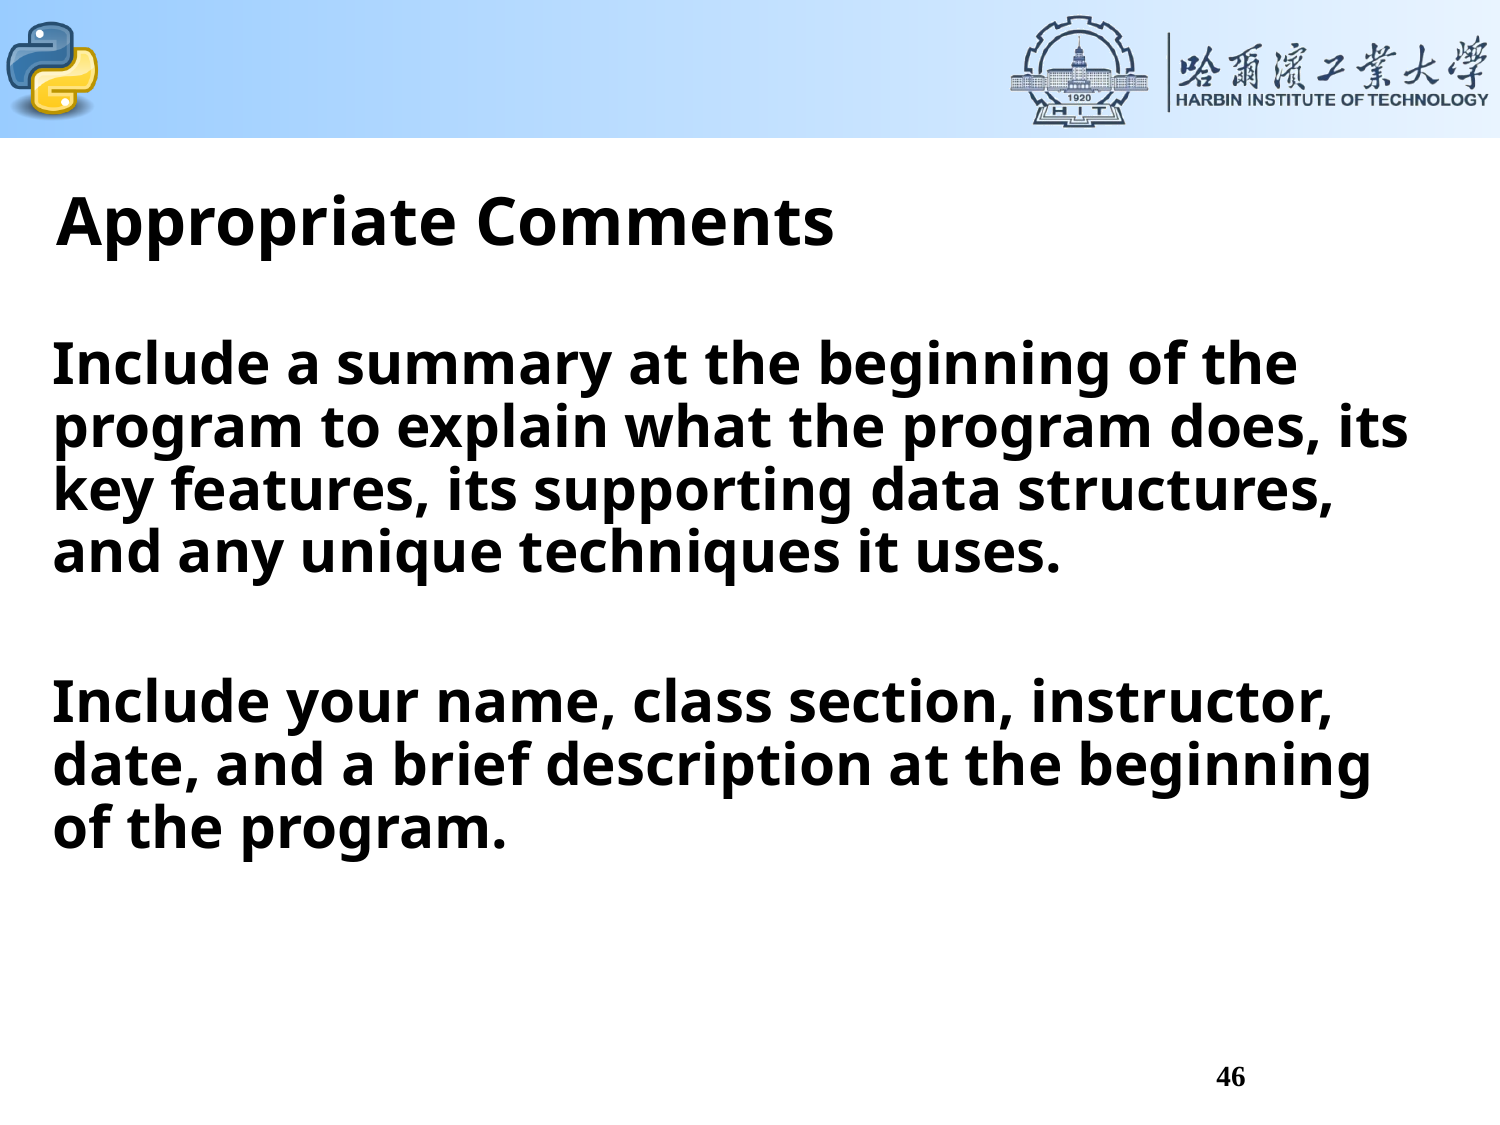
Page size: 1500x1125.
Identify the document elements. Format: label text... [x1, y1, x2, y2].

picture [1000, 4, 1500, 138]
list Include a summary at the beginning of the program to explain what the program does, its key features, its supporting data structures, and any unique techniques it uses. Include your name, class section, instructor, date, and a brief description at the beginning of the program. [37, 326, 1438, 964]
picture [0, 19, 104, 123]
slide_number 46 [1074, 1049, 1388, 1125]
title Appropriate Comments [41, 101, 1317, 326]
